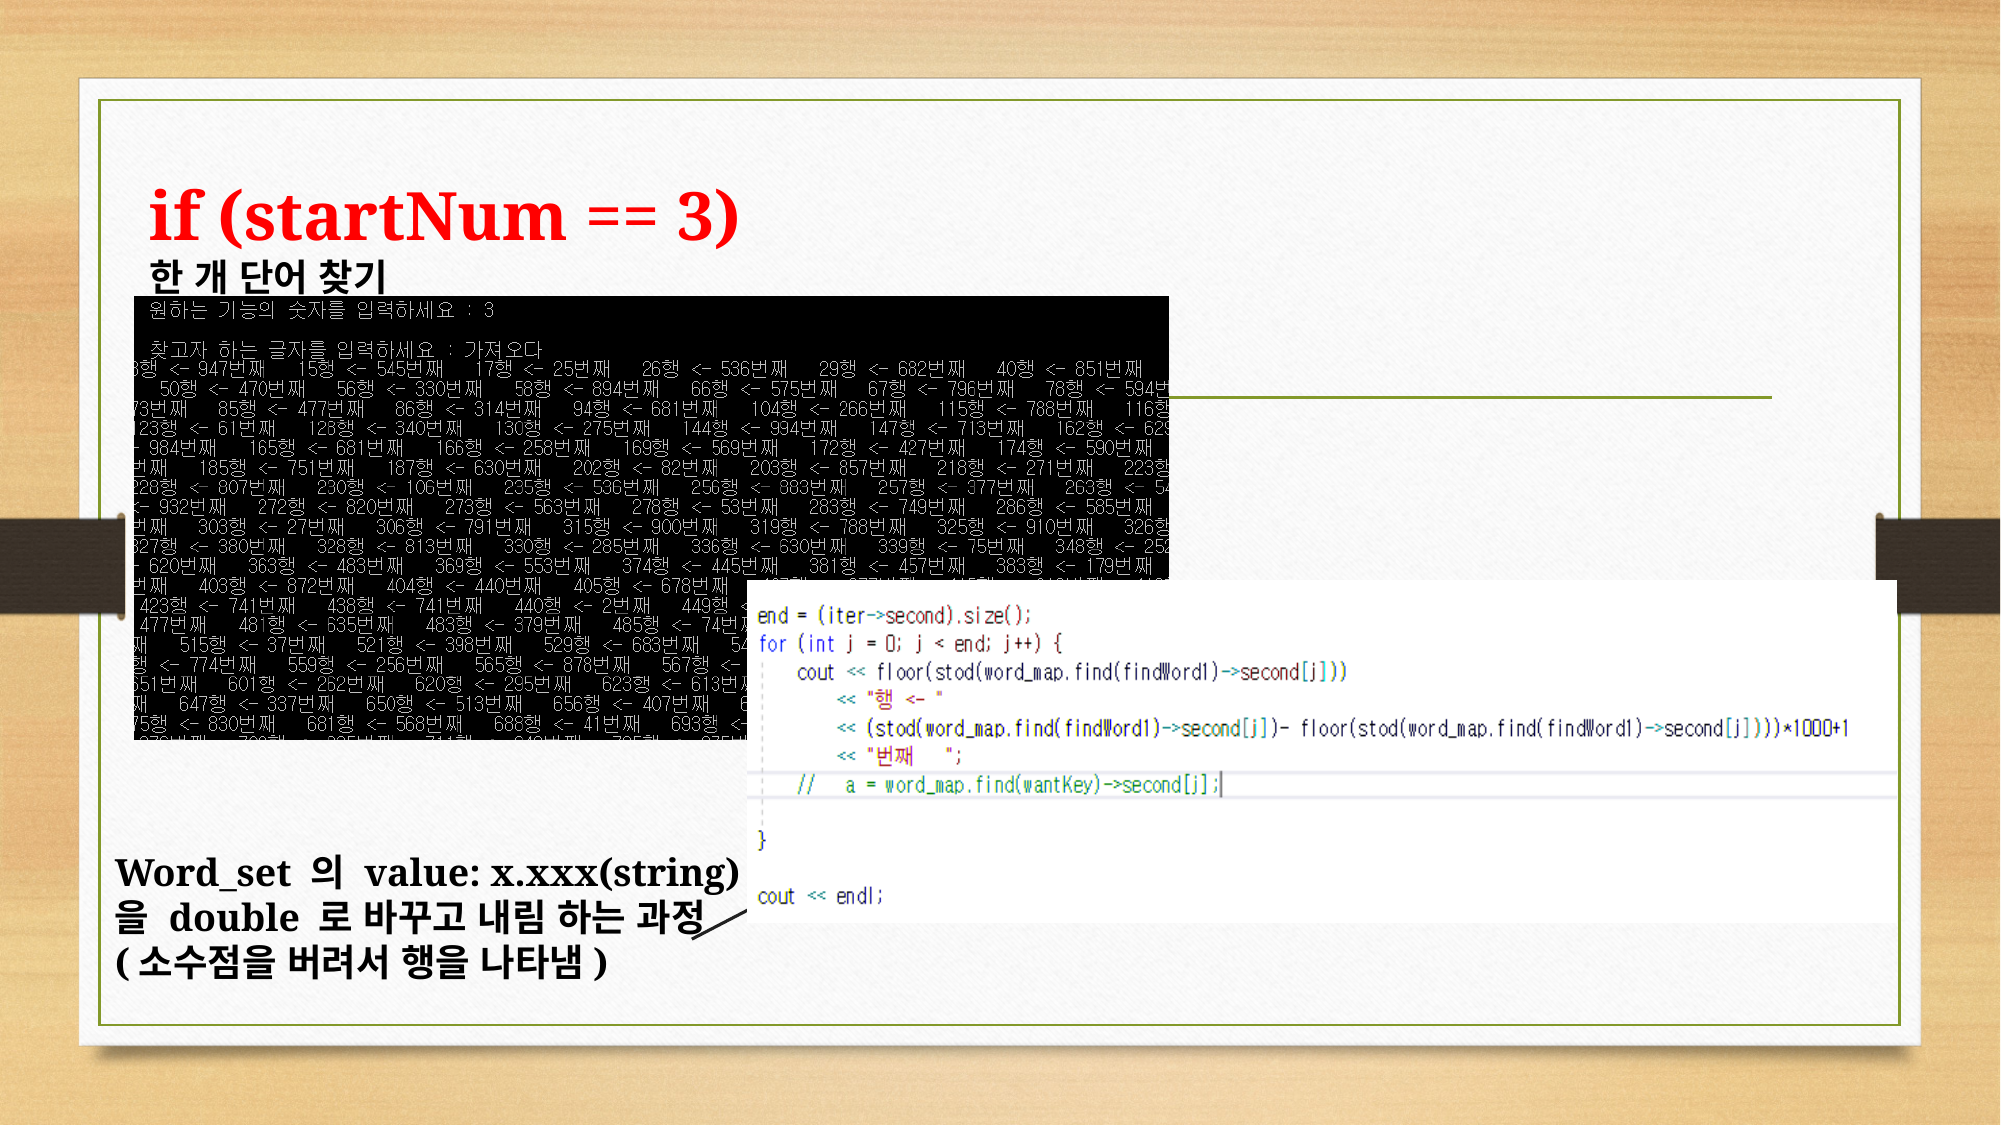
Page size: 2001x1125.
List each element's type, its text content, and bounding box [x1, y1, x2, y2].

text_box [691, 793, 973, 940]
picture [0, 0, 2001, 1125]
text_box if (startNum == 3) 한 개 단어 찾기 [134, 166, 864, 296]
text_box Word_set 의 value: x.xxx(string) 값 을 double 로 바꾸고 내림 하는 과정 (소수점을 버려서 행을 나타냄) [100, 841, 848, 991]
